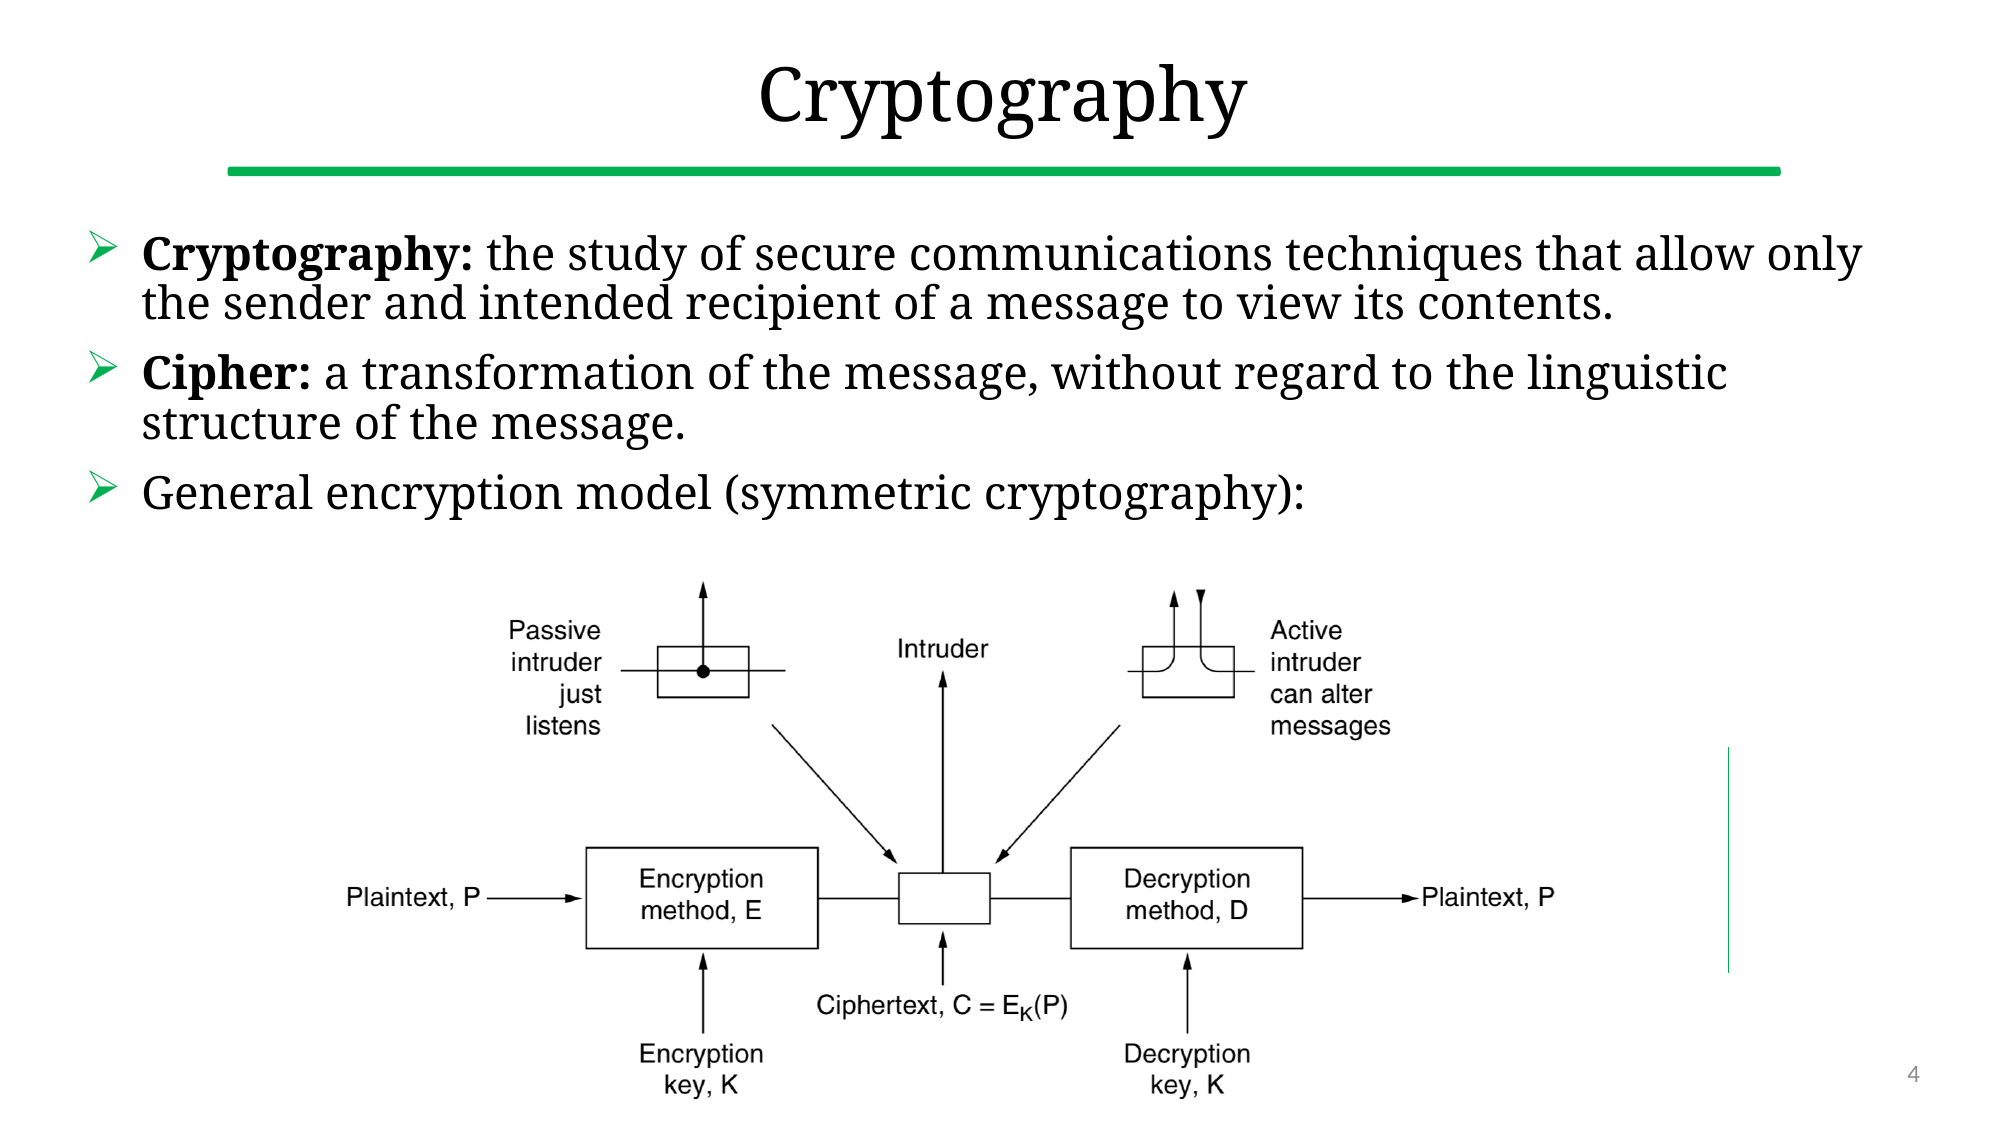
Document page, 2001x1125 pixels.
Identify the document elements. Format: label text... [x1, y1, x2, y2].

picture [328, 552, 1572, 1125]
slide_number 4 [1572, 1042, 1936, 1103]
list Cryptography: the study of secure communications techniques that allow only the sender and intended recipient of a message to view its contents. Cipher: a transformation of the message, without regard to the linguistic structure of the message. General encryption model (symmetric cryptography): [70, 223, 1936, 563]
title Cryptography [70, 26, 1936, 168]
